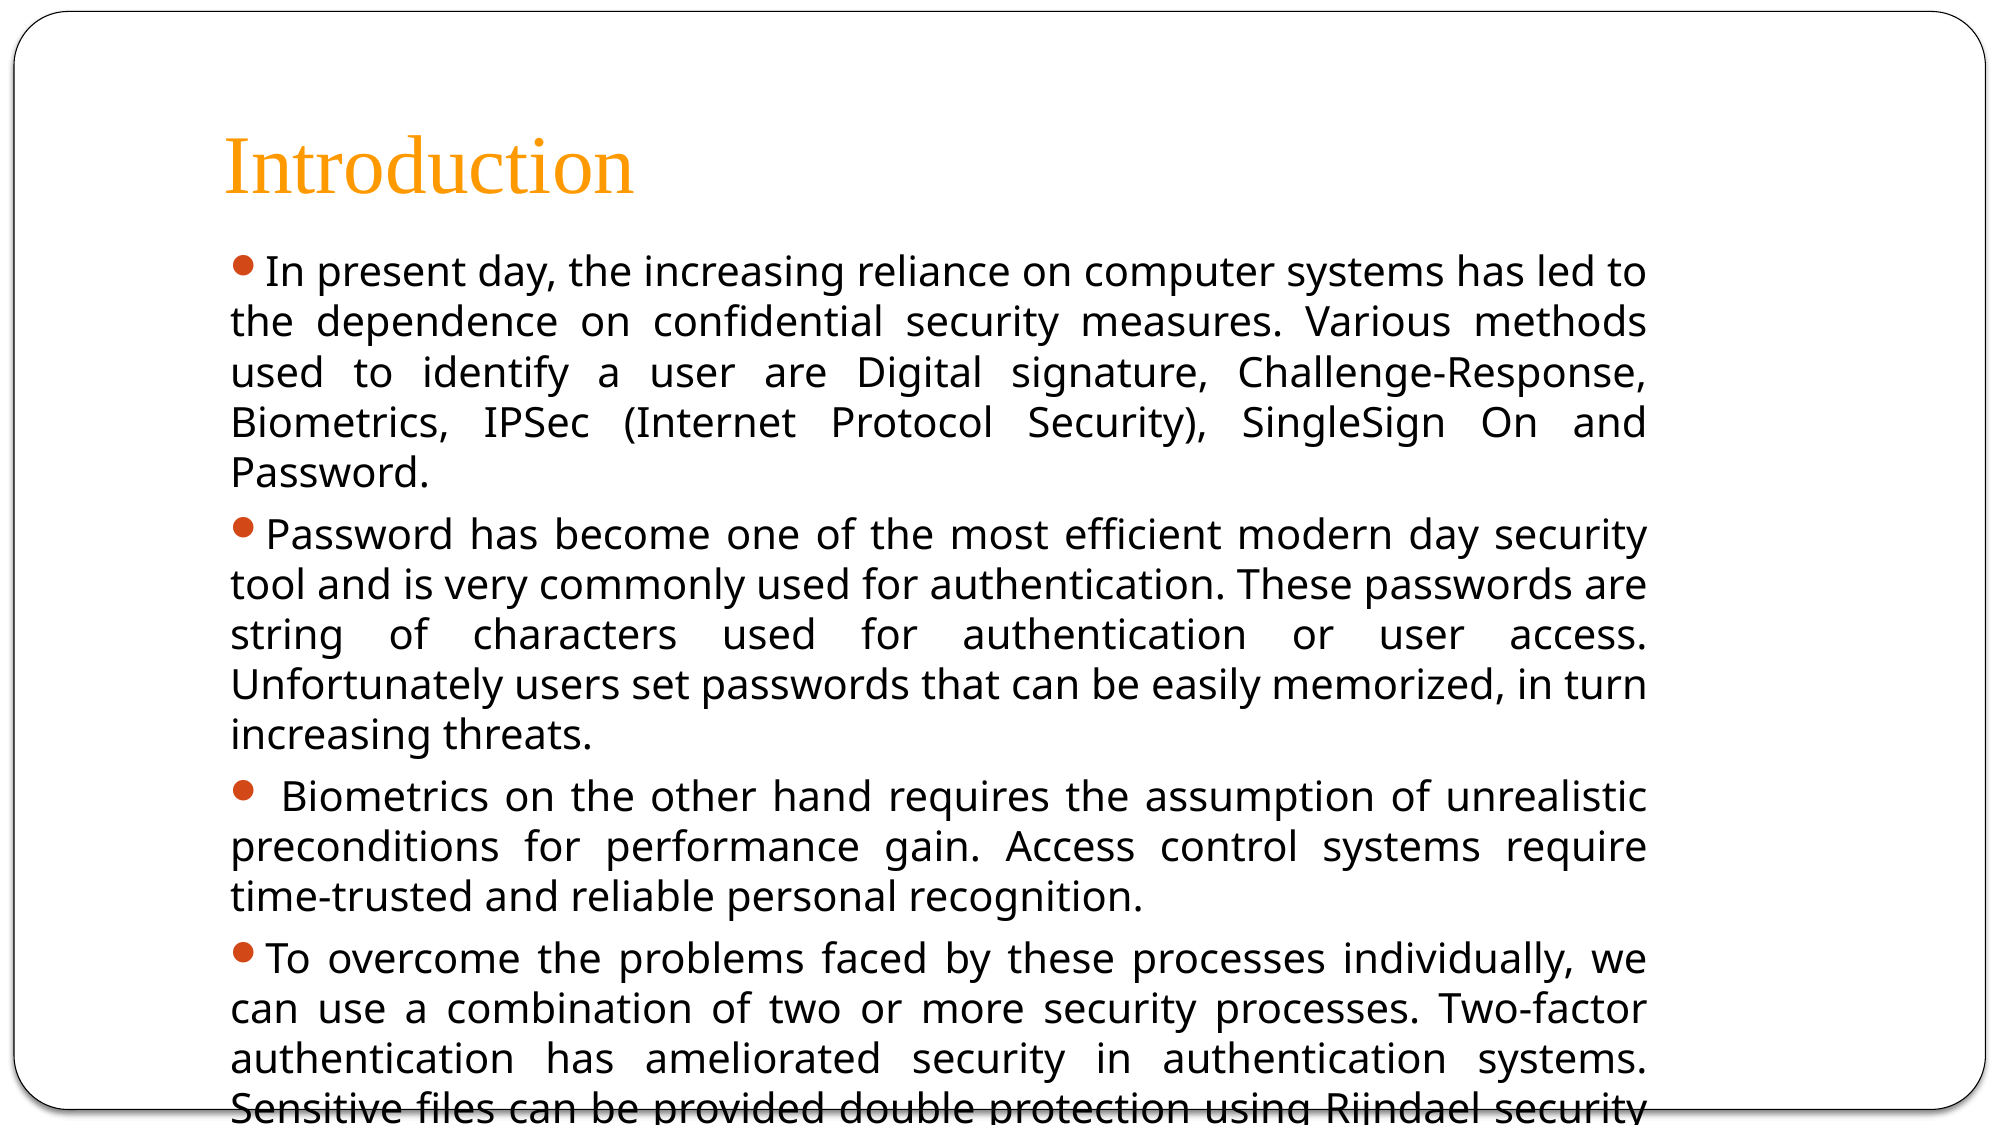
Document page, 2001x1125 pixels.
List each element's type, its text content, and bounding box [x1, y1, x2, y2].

list In present day, the increasing reliance on computer systems has led to the dependence on confidential security measures. Various methods used to identify a user are Digital signature, Challenge-Response, Biometrics, IPSec (Internet Protocol Security), SingleSign On and Password. Password has become one of the most efficient modern day security tool and is very commonly used for authentication. These passwords are string of characters used for authentication or user access. Unfortunately users set passwords that can be easily memorized, in turn increasing threats. Biometrics on the other hand requires the assumption of unrealistic preconditions for performance gain. Access control systems require time-trusted and reliable personal recognition. To overcome the problems faced by these processes individually, we can use a combination of two or more security processes. Two-factor authentication has ameliorated security in authentication systems. Sensitive files can be provided double protection using Rijndael security extension and Mobile Bluetooth tokens. [215, 237, 1663, 885]
title Introduction [208, 45, 1909, 225]
